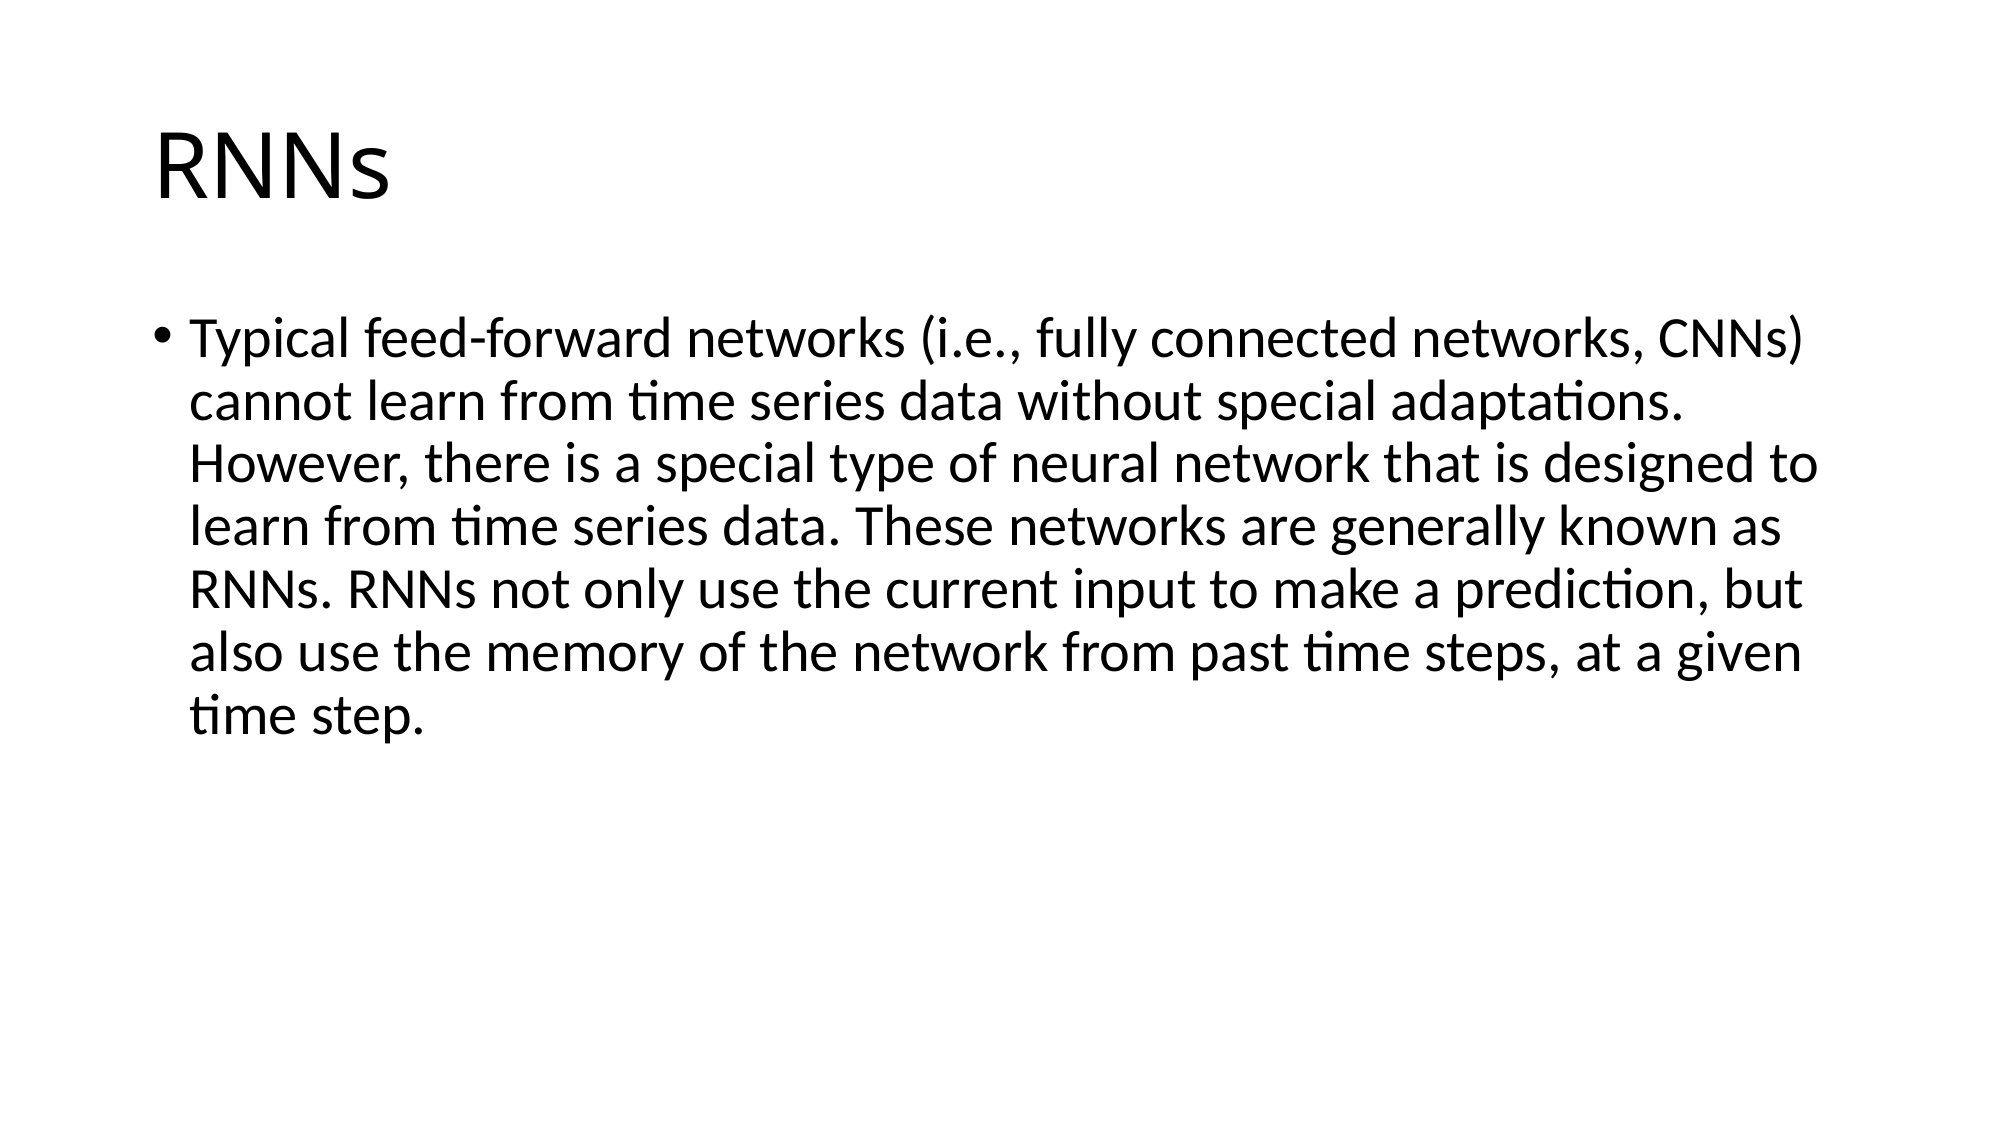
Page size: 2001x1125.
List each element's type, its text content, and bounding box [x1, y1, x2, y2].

list Typical feed-forward networks (i.e., fully connected networks, CNNs) cannot learn from time series data without special adaptations. However, there is a special type of neural network that is designed to learn from time series data. These networks are generally known as RNNs. RNNs not only use the current input to make a prediction, but also use the memory of the network from past time steps, at a given time step. [137, 299, 1863, 1014]
title RNNs [137, 59, 1863, 278]
